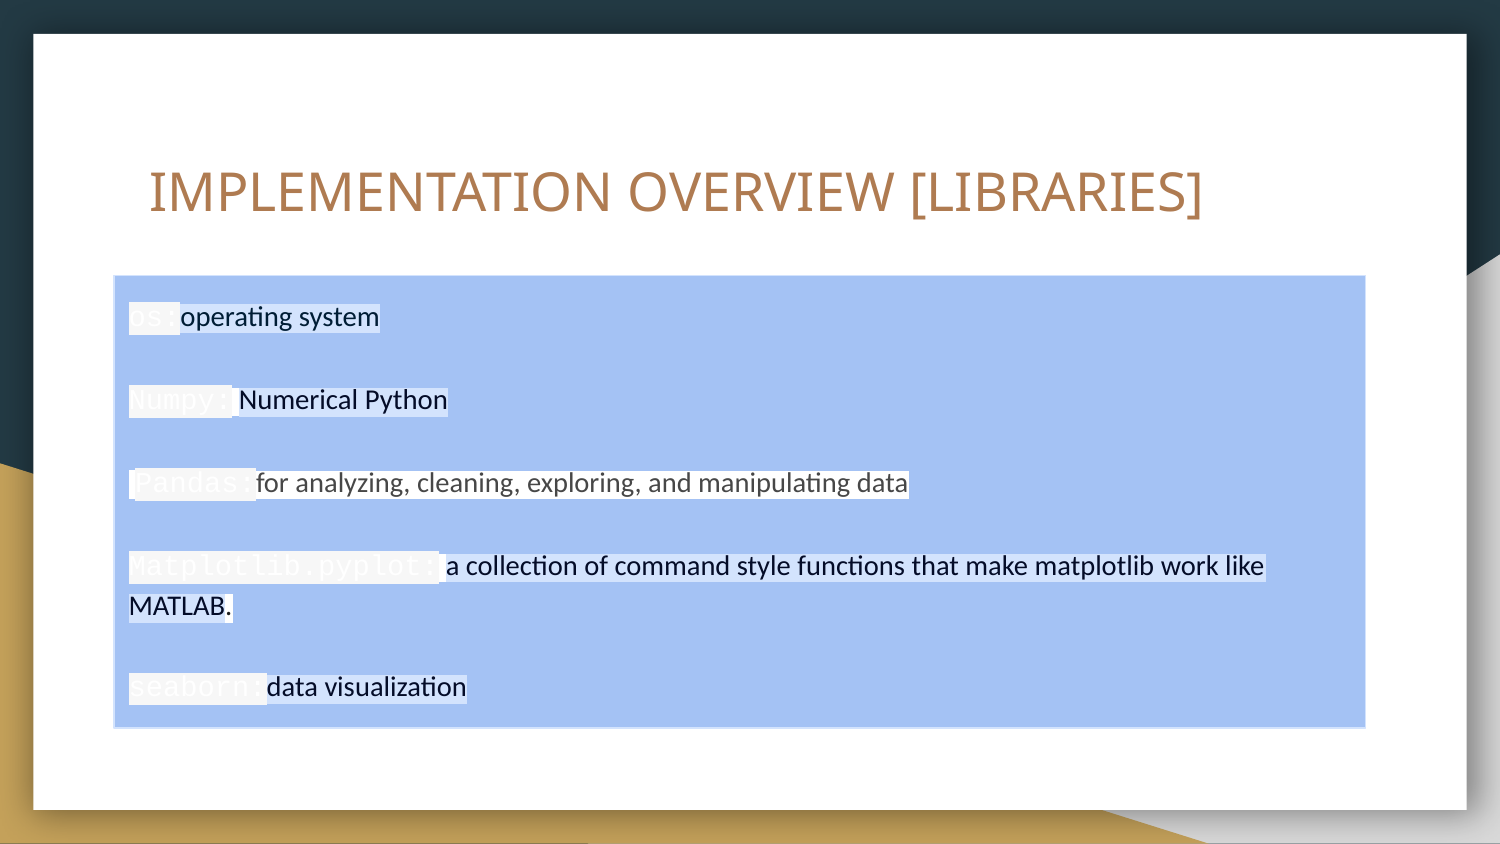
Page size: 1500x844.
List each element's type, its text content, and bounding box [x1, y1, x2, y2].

list os:operating system Numpy: Numerical Python Pandas:for analyzing, cleaning, exploring, and manipulating data Matplotlib.pyplot: a collection of command style functions that make matplotlib work like MATLAB. seaborn:data visualization [113, 275, 1366, 729]
title IMPLEMENTATION OVERVIEW [LIBRARIES] [134, 138, 1366, 275]
